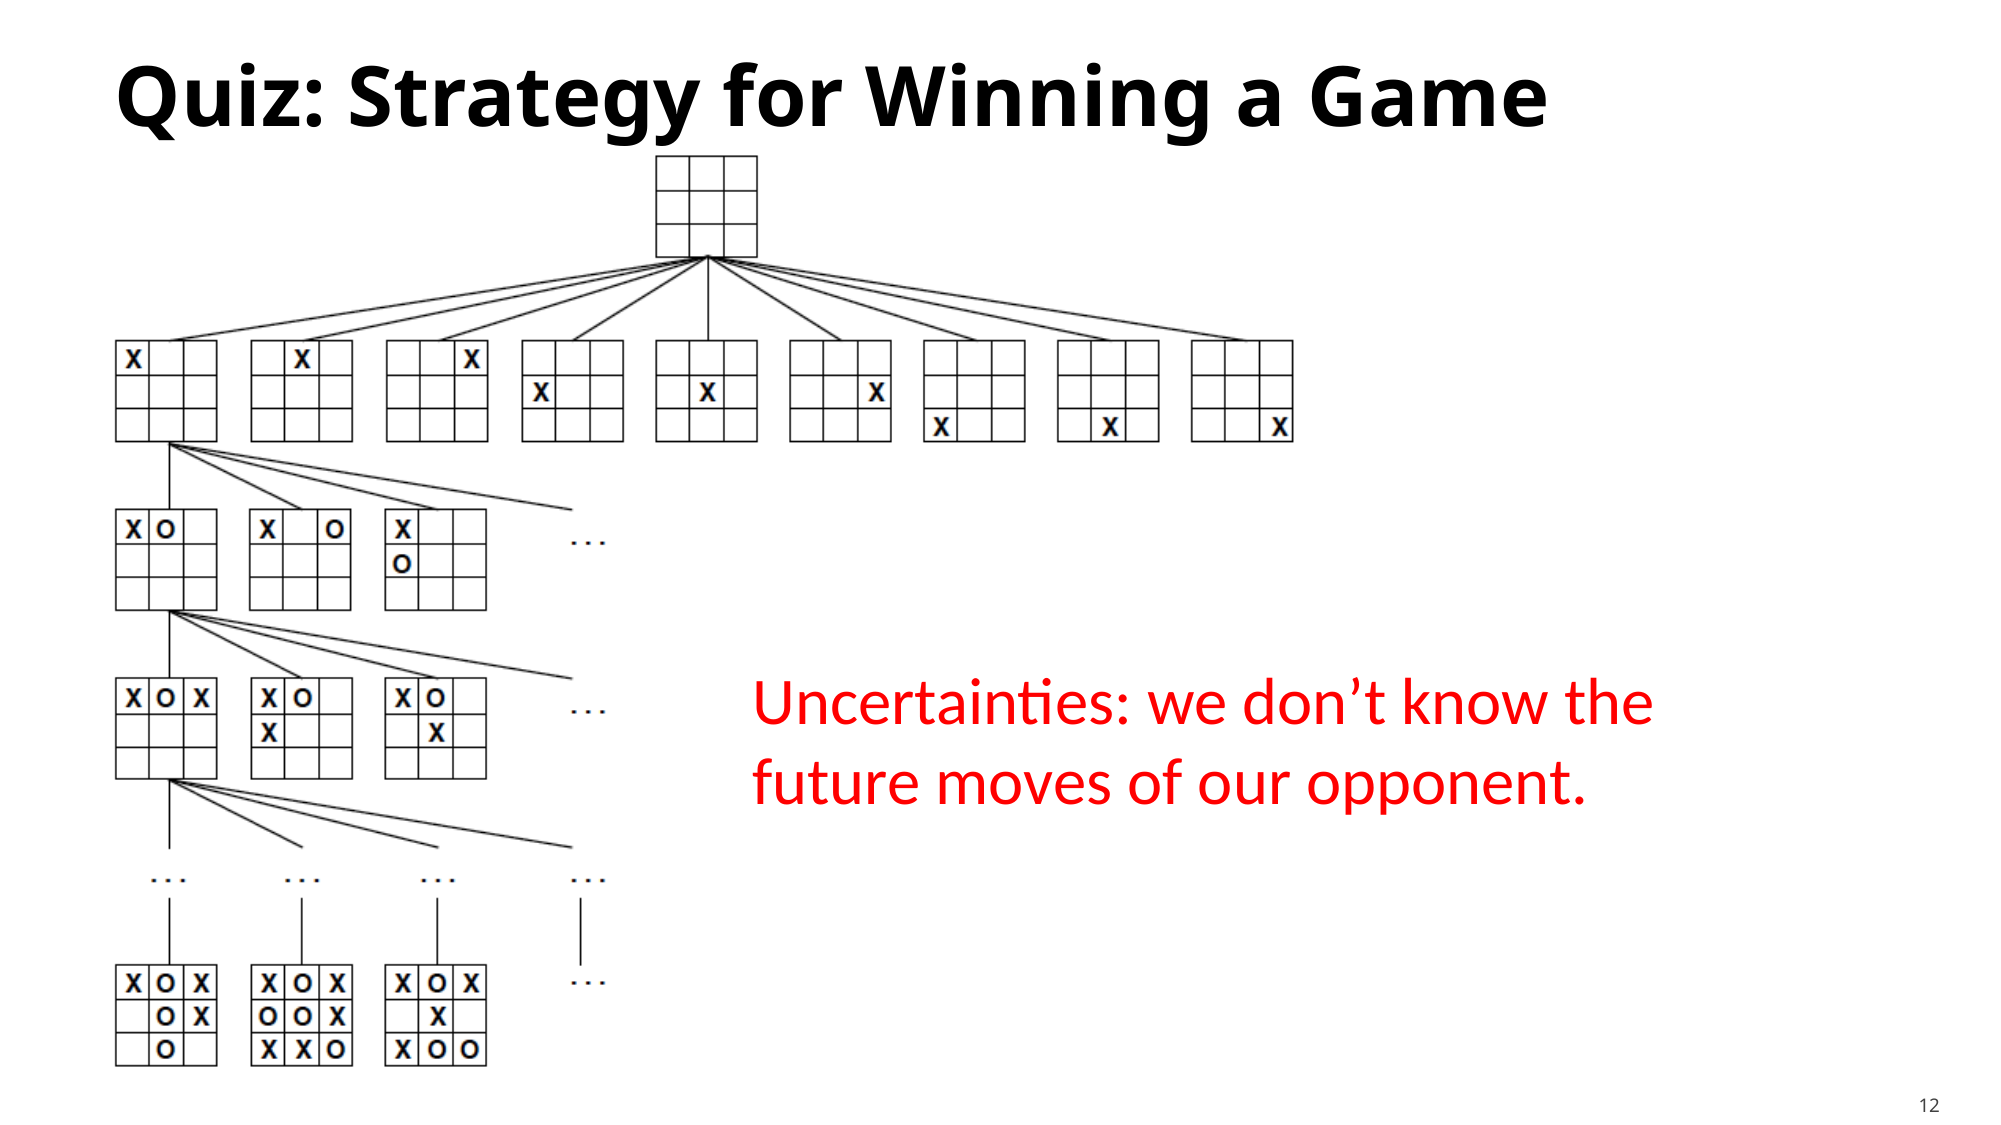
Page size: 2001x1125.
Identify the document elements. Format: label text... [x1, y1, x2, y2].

picture [112, 151, 1301, 1075]
text_box Uncertainties: we don’t know the future moves of our opponent. [1304, 649, 1738, 825]
slide_number 12 [1794, 1080, 1955, 1125]
title Quiz: Strategy for Winning a Game [99, 12, 1900, 175]
